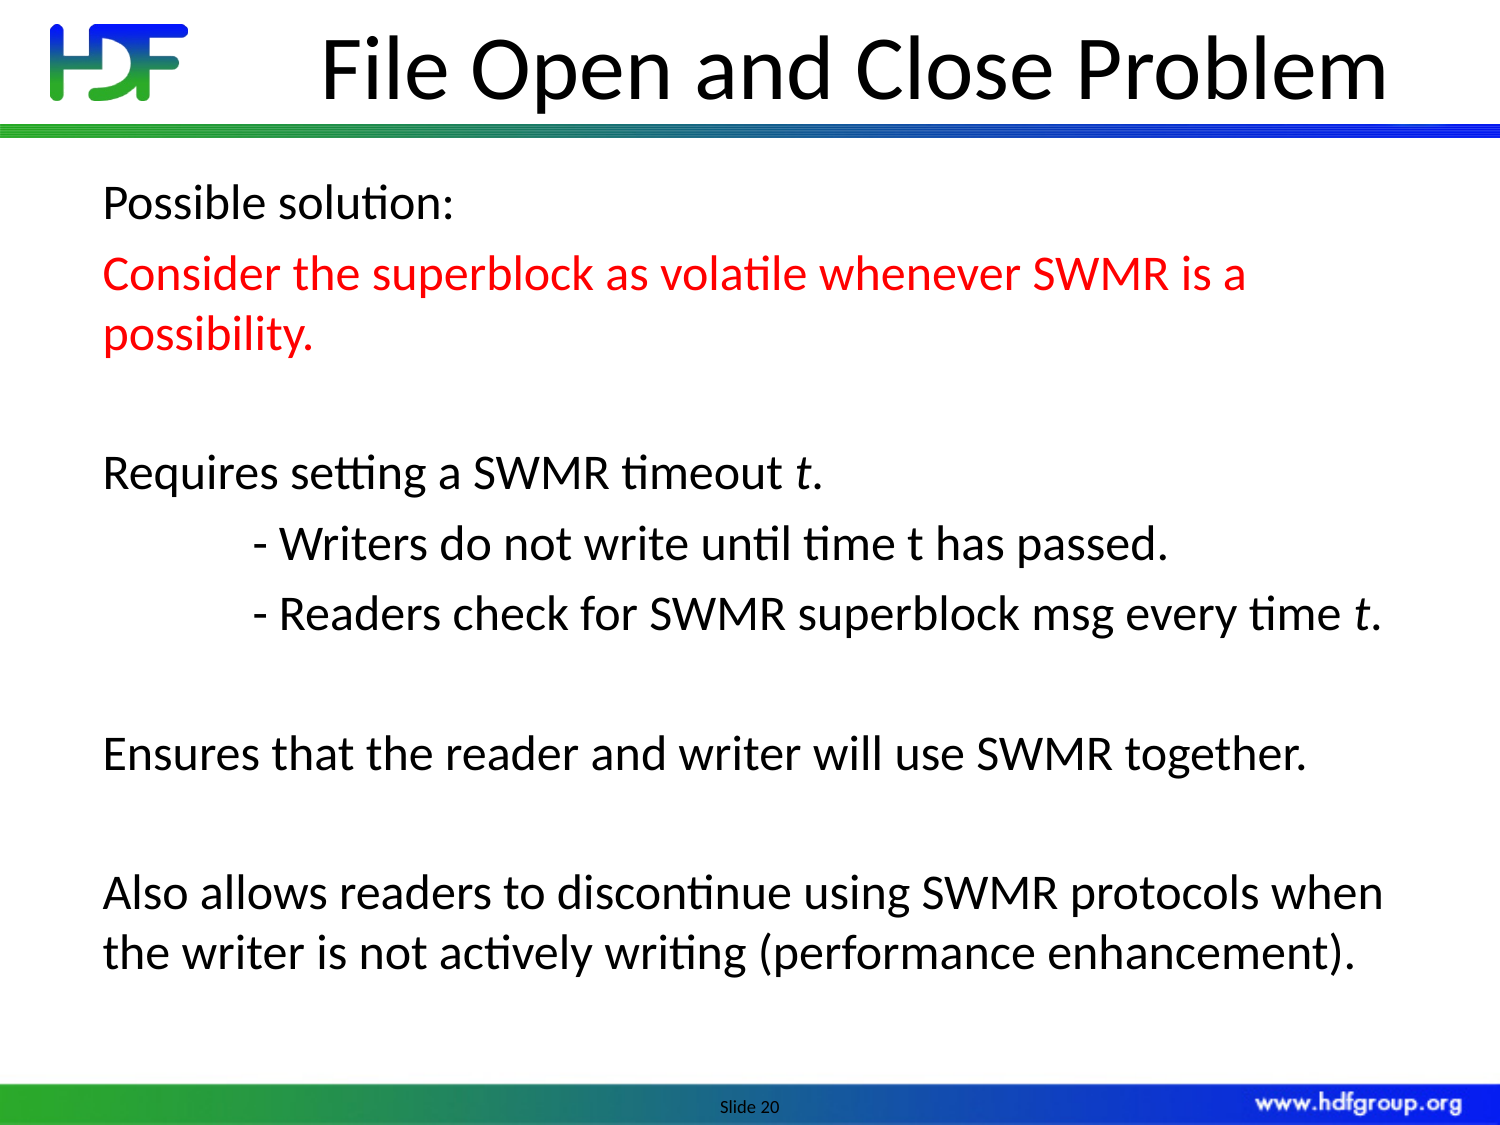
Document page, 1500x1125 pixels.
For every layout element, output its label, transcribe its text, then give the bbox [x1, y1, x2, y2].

text_box Possible solution: Consider the superblock as volatile whenever SWMR is a possibility. Requires setting a SWMR timeout t. - Writers do not write until time t has passed. - Readers check for SWMR superblock msg every time t. Ensures that the reader and writer will use SWMR together. Also allows readers to discontinue using SWMR protocols when the writer is not actively writing (performance enhancement). [87, 162, 1438, 1025]
picture [0, 0, 1500, 1125]
title File Open and Close Problem [212, 0, 1500, 125]
